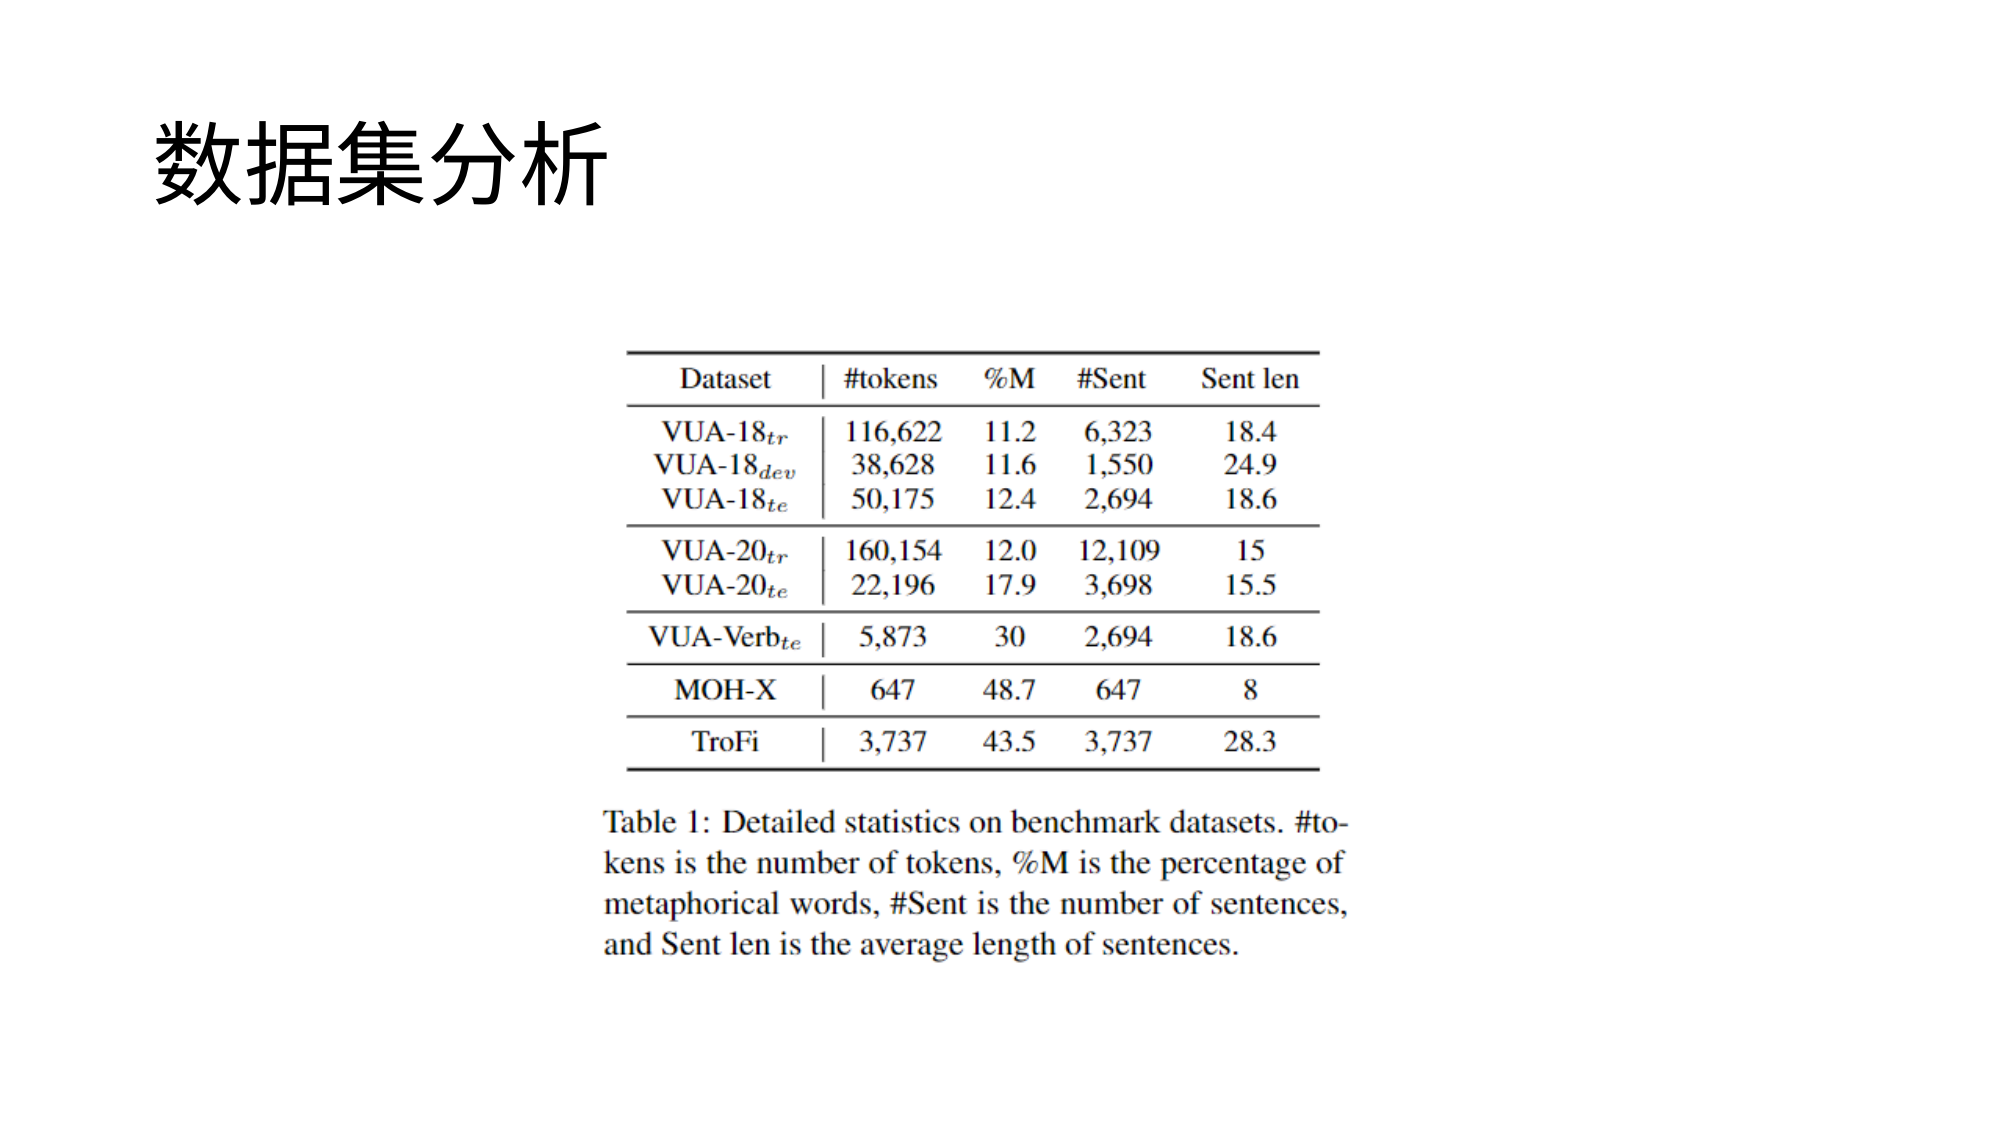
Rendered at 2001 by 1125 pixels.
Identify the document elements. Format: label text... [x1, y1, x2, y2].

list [597, 318, 1403, 994]
title 数据集分析 [137, 59, 1863, 278]
